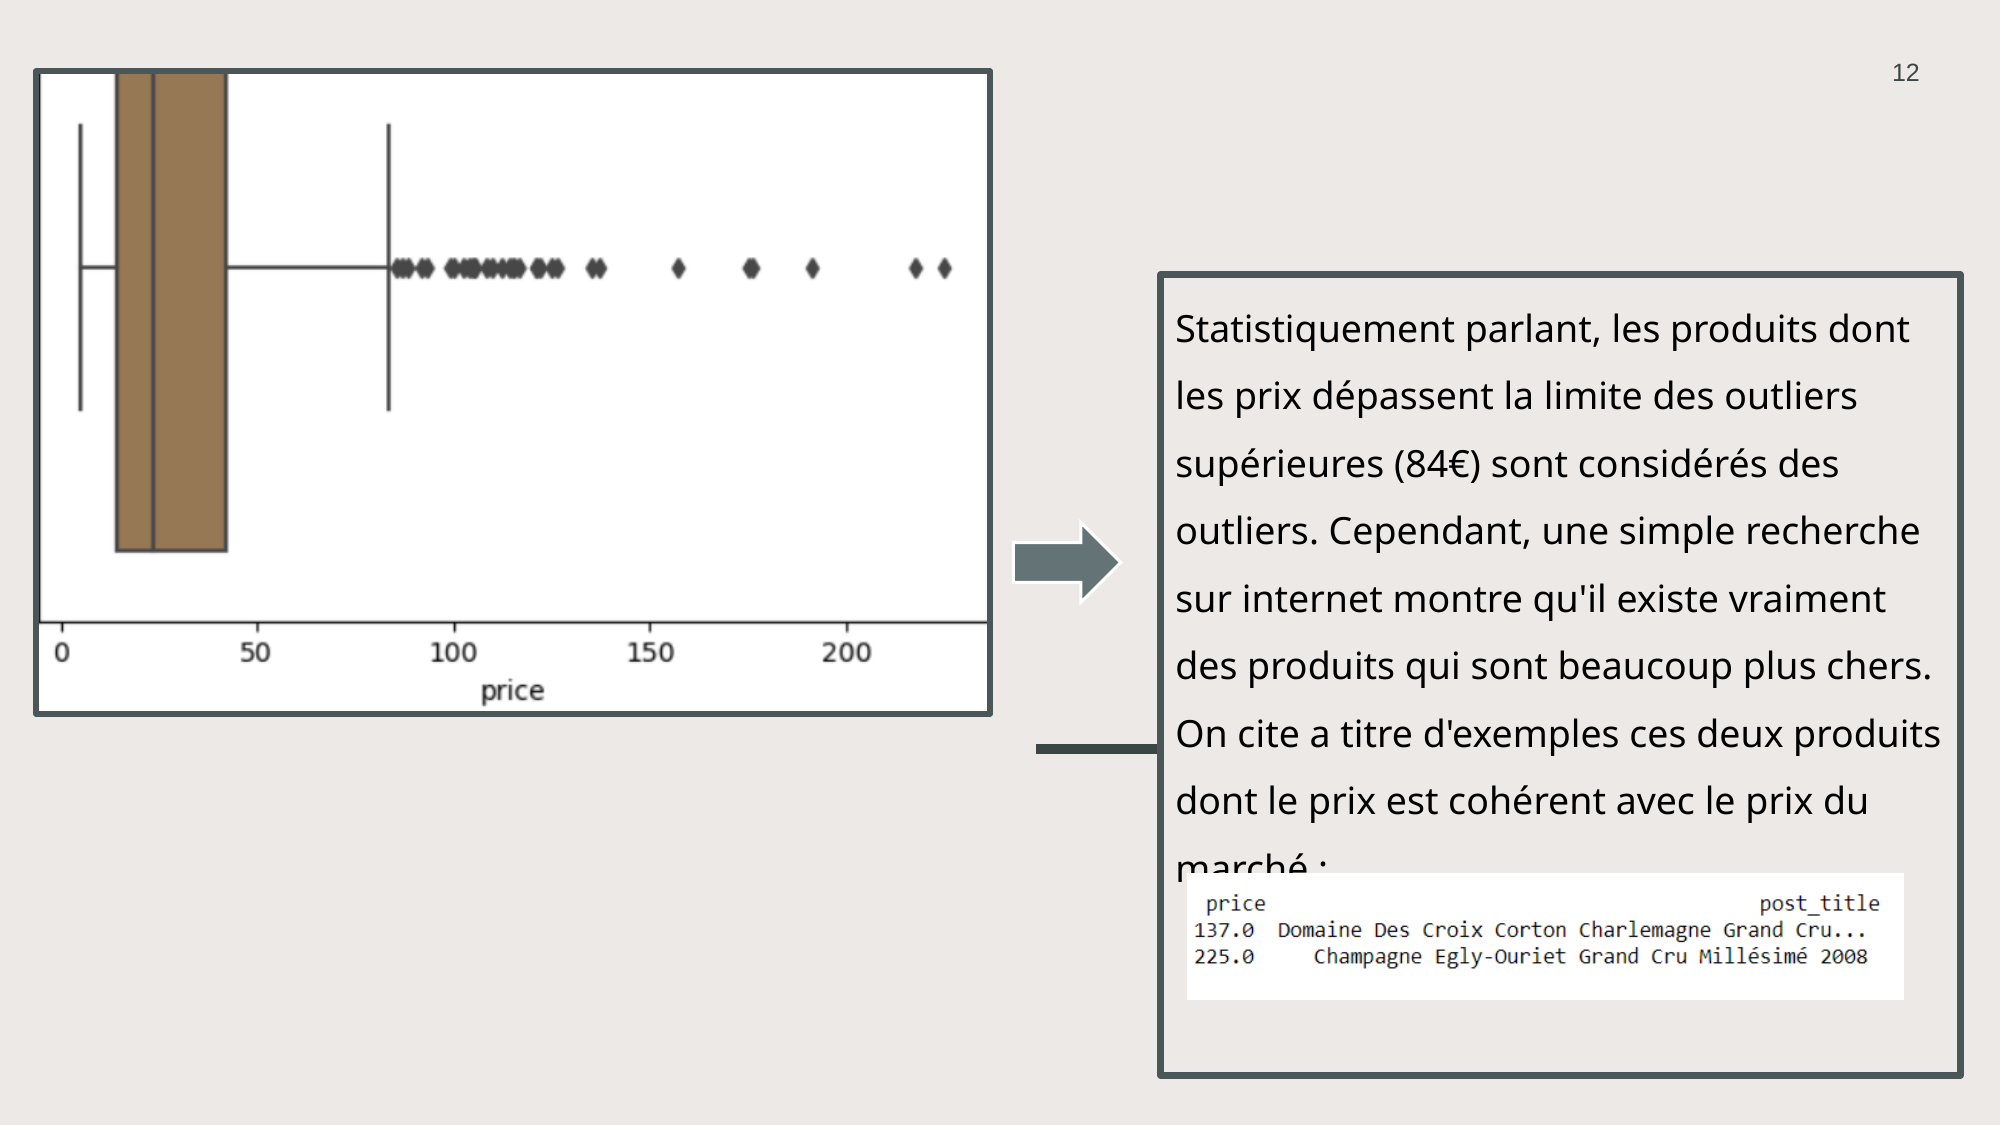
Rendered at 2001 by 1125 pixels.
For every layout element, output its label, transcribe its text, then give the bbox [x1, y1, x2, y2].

list Statistiquement parlant, les produits dont les prix dépassent la limite des outliers supérieures (84€) sont considérés des outliers. Cependant, une simple recherche sur internet montre qu'il existe vraiment des produits qui sont beaucoup plus chers. On cite a titre d'exemples ces deux produits dont le prix est cohérent avec le prix du marché : [1160, 274, 1961, 1076]
slide_number 12 [1660, 49, 1935, 95]
picture [39, 74, 987, 711]
picture [1186, 873, 1904, 1000]
text_box [1011, 518, 1124, 607]
